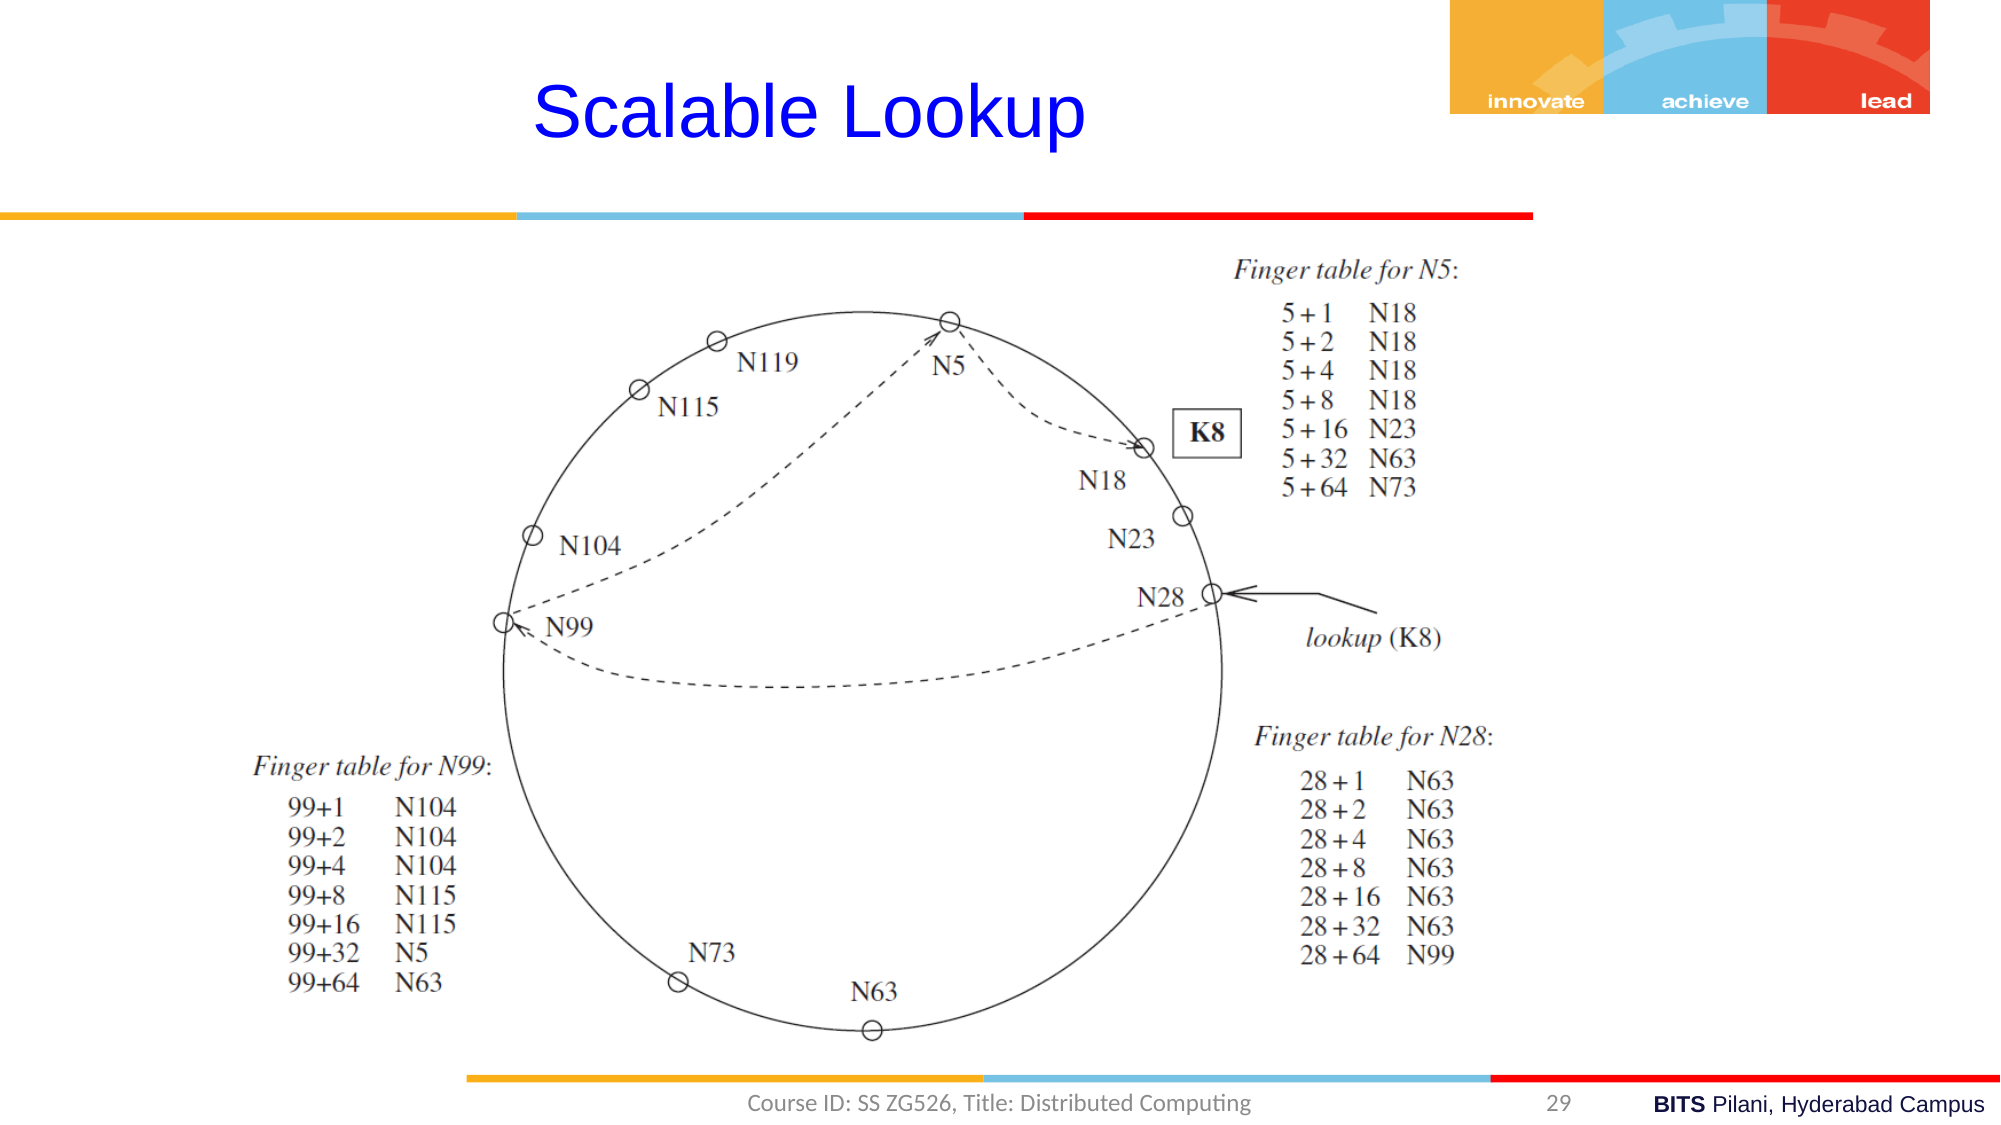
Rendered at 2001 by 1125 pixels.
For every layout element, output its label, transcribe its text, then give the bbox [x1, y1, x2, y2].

slide_number 29 [1383, 1071, 1587, 1125]
list Scalable Lookup [309, 13, 1311, 201]
picture [220, 235, 1587, 1054]
picture [1449, 0, 1930, 114]
footer Course ID: SS ZG526, Title: Distributed Computing [662, 1071, 1338, 1125]
